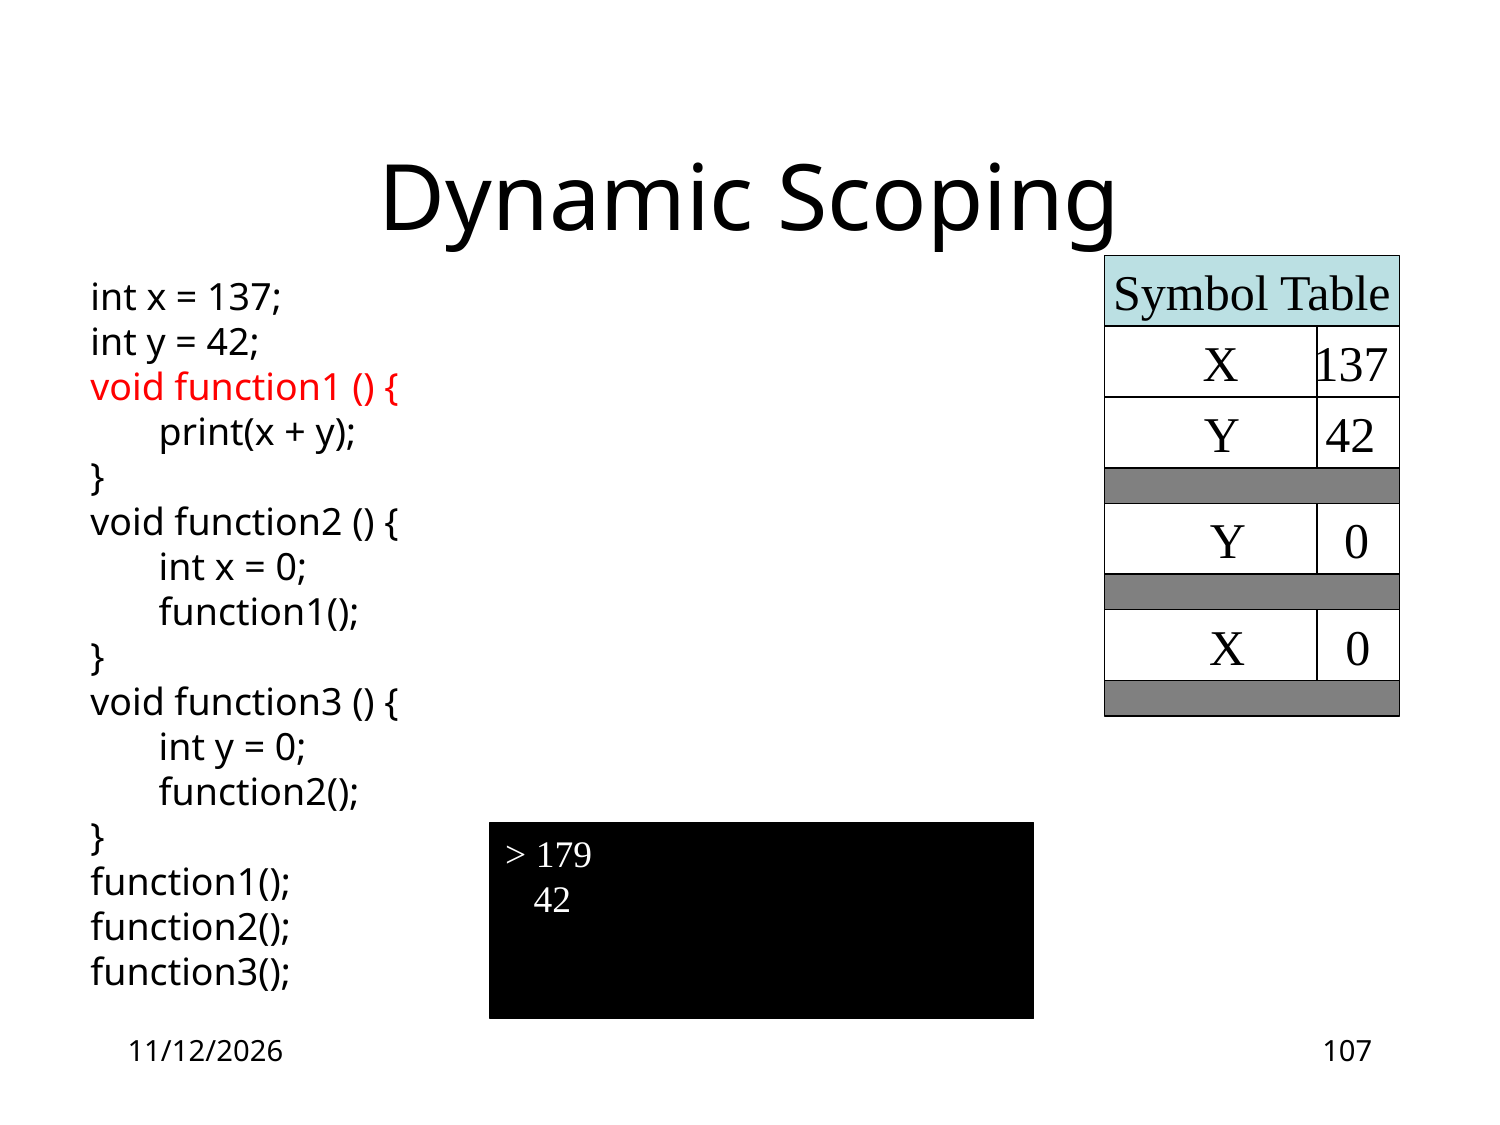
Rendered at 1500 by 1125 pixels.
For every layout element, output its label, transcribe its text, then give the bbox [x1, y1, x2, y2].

text_box [1104, 688, 1400, 716]
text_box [1104, 503, 1400, 575]
slide_number 107 [1074, 1024, 1388, 1101]
text_box [1104, 582, 1400, 609]
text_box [1104, 325, 1400, 396]
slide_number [112, 1024, 426, 1101]
text_box Symbol Table [1104, 255, 1400, 325]
title Dynamic Scoping [112, 99, 1388, 288]
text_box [1104, 396, 1400, 469]
text_box [1104, 475, 1400, 502]
text_box int x = 137; int y = 42; void function1 () { print(x + y); } void function2 () { int x = 0; function1(); } void function3 () { int y = 0; function2(); } function1(); function2(); function3(); [75, 265, 821, 941]
text_box > 179 42 [490, 822, 1034, 1019]
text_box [1104, 609, 1400, 681]
